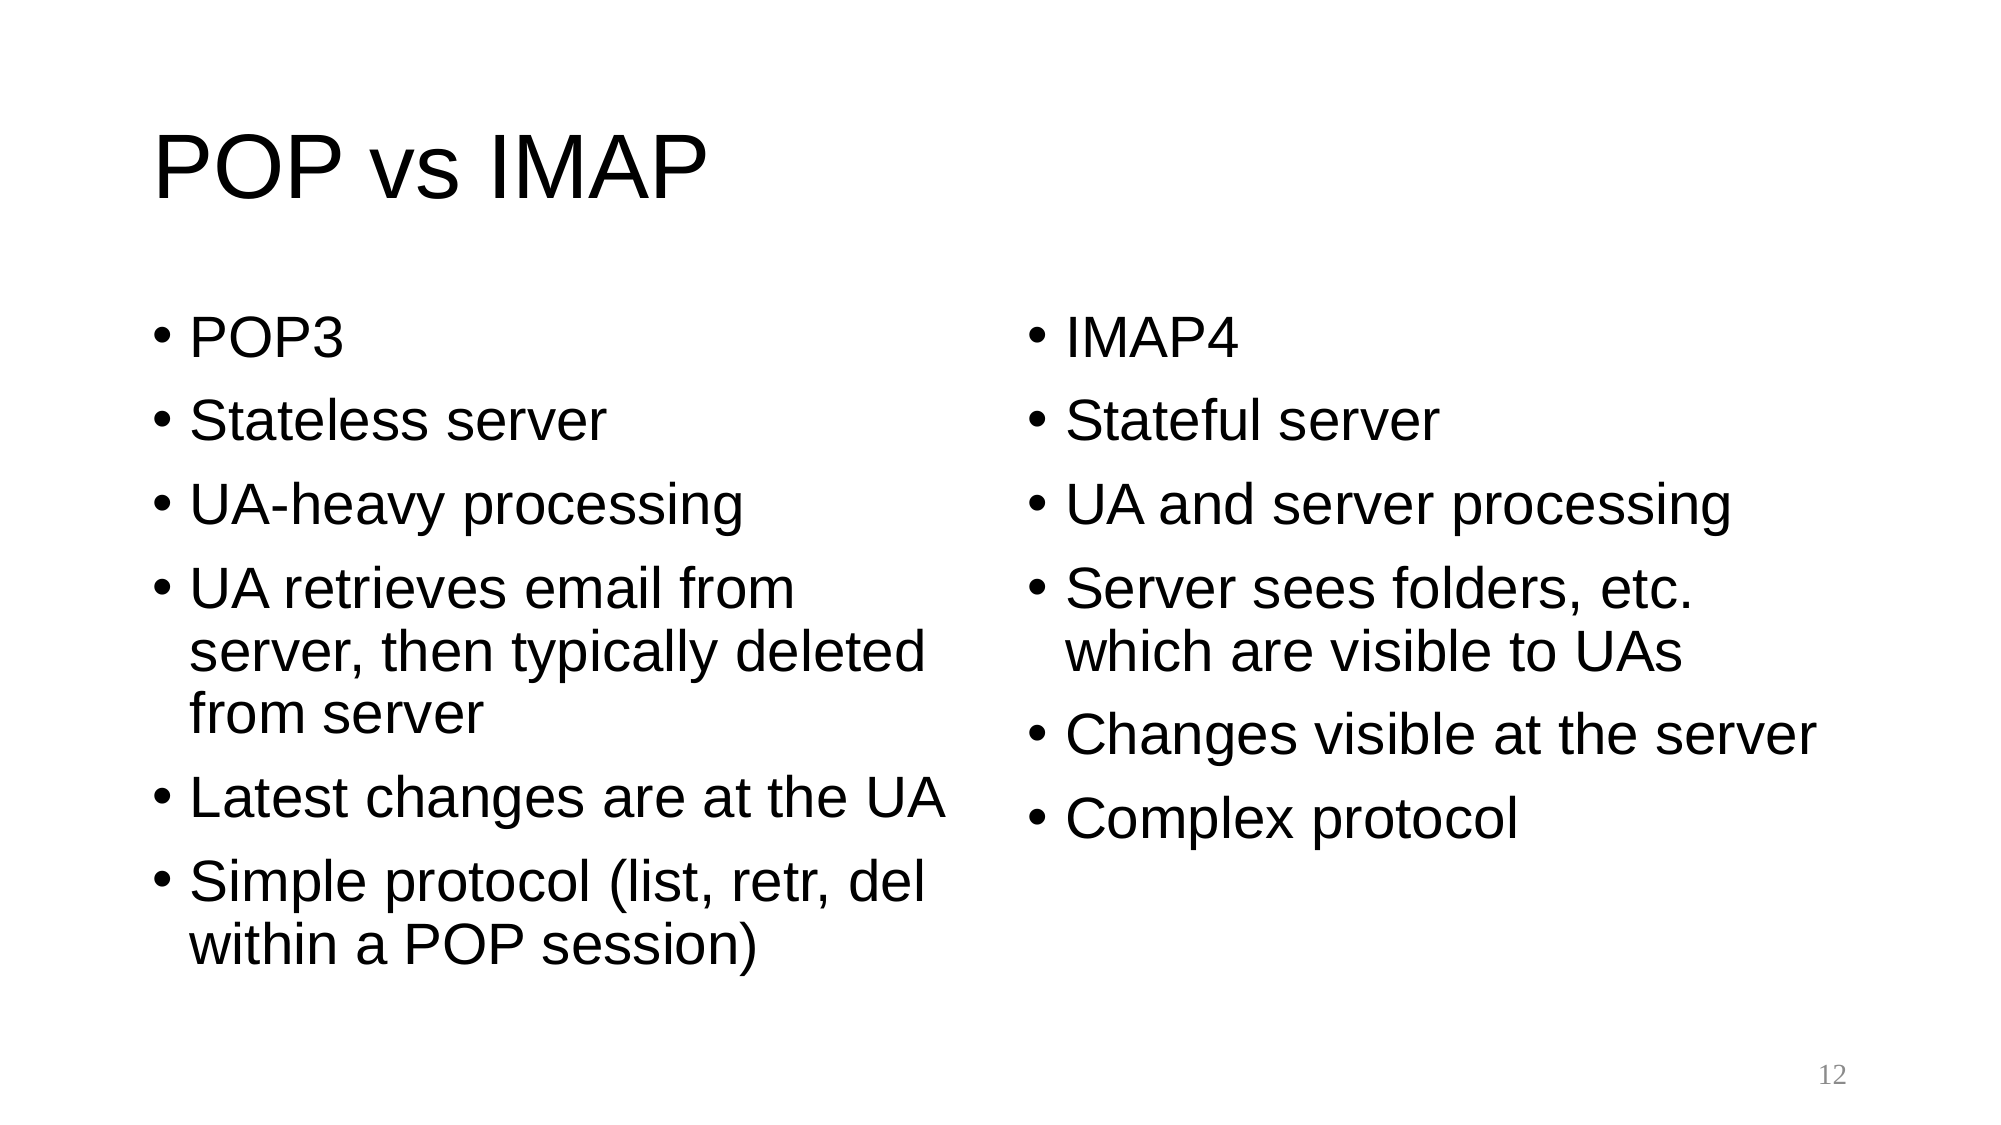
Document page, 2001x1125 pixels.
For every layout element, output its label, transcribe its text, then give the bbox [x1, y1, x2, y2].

title POP vs IMAP [137, 59, 1863, 278]
slide_number 12 [1412, 1042, 1863, 1103]
list IMAP4 Stateful server UA and server processing Server sees folders, etc. which are visible to UAs Changes visible at the server Complex protocol [1012, 299, 1863, 1014]
list POP3 Stateless server UA-heavy processing UA retrieves email from server, then typically deleted from server Latest changes are at the UA Simple protocol (list, retr, del within a POP session) [137, 299, 988, 1085]
